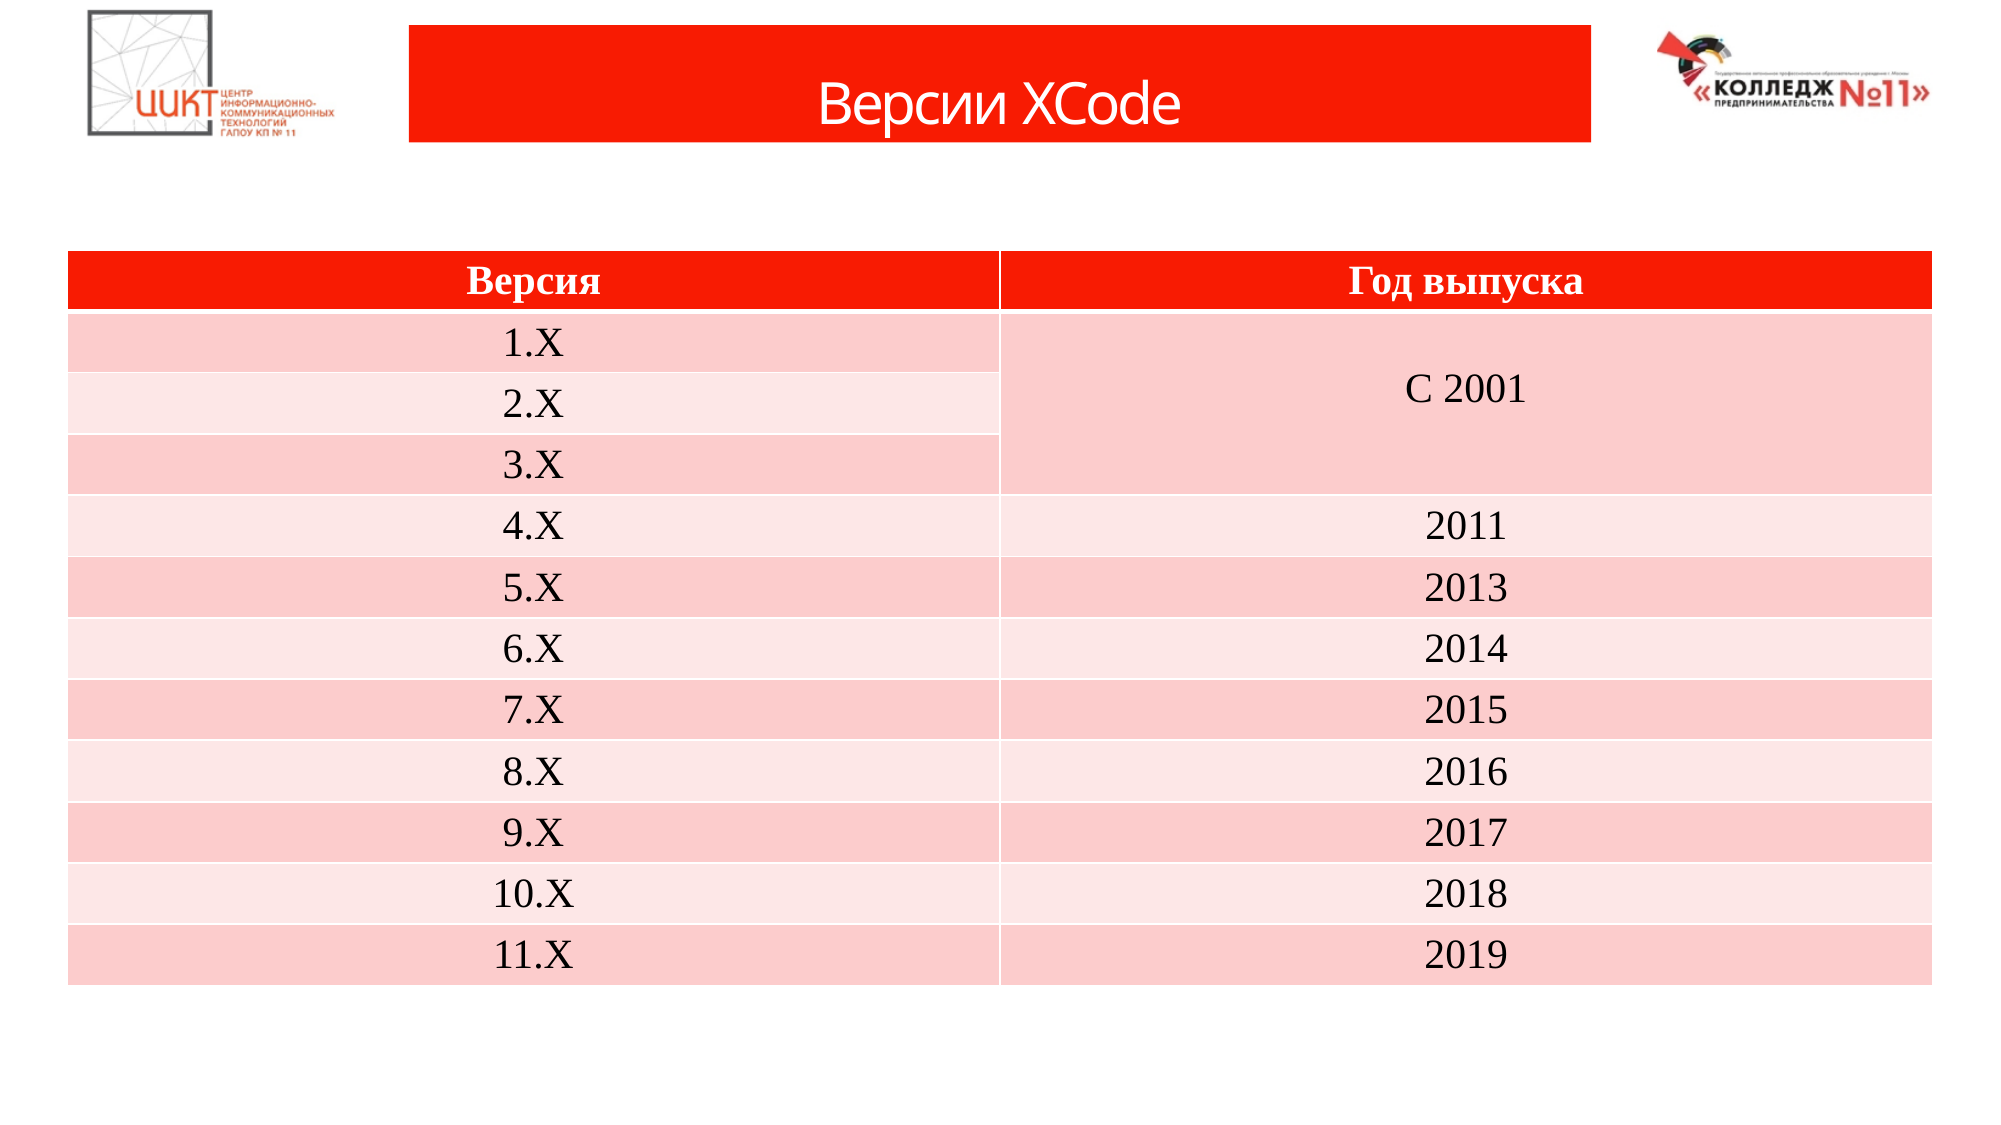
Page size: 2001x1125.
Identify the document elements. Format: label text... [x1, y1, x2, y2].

table_cell 2016 [1001, 741, 1932, 801]
table_cell 2014 [1001, 619, 1932, 678]
table_cell 1.X [68, 314, 999, 372]
table_cell 2.X [68, 373, 999, 433]
table_cell 11.X [68, 925, 999, 985]
table_cell 7.X [68, 680, 999, 739]
table_header Версия [68, 251, 999, 309]
table_cell 2019 [1001, 925, 1932, 985]
table_cell 3.X [68, 435, 999, 494]
table_cell 2013 [1001, 557, 1932, 617]
title Версии XCode [408, 28, 1592, 147]
table_cell 2018 [1001, 864, 1932, 923]
table_cell 2015 [1001, 680, 1932, 739]
table_cell С 2001 [1001, 314, 1932, 494]
table_cell 10.X [68, 864, 999, 923]
table_cell 4.X [68, 496, 999, 556]
table_cell 8.X [68, 741, 999, 801]
table_cell 2011 [1001, 496, 1932, 556]
table_cell 2017 [1001, 803, 1932, 862]
table_cell 9.X [68, 803, 999, 862]
table_cell 6.X [68, 619, 999, 678]
picture [67, 0, 343, 168]
table_cell 5.X [68, 557, 999, 617]
table_header Год выпуска [1001, 251, 1932, 309]
picture [1657, 0, 1933, 149]
